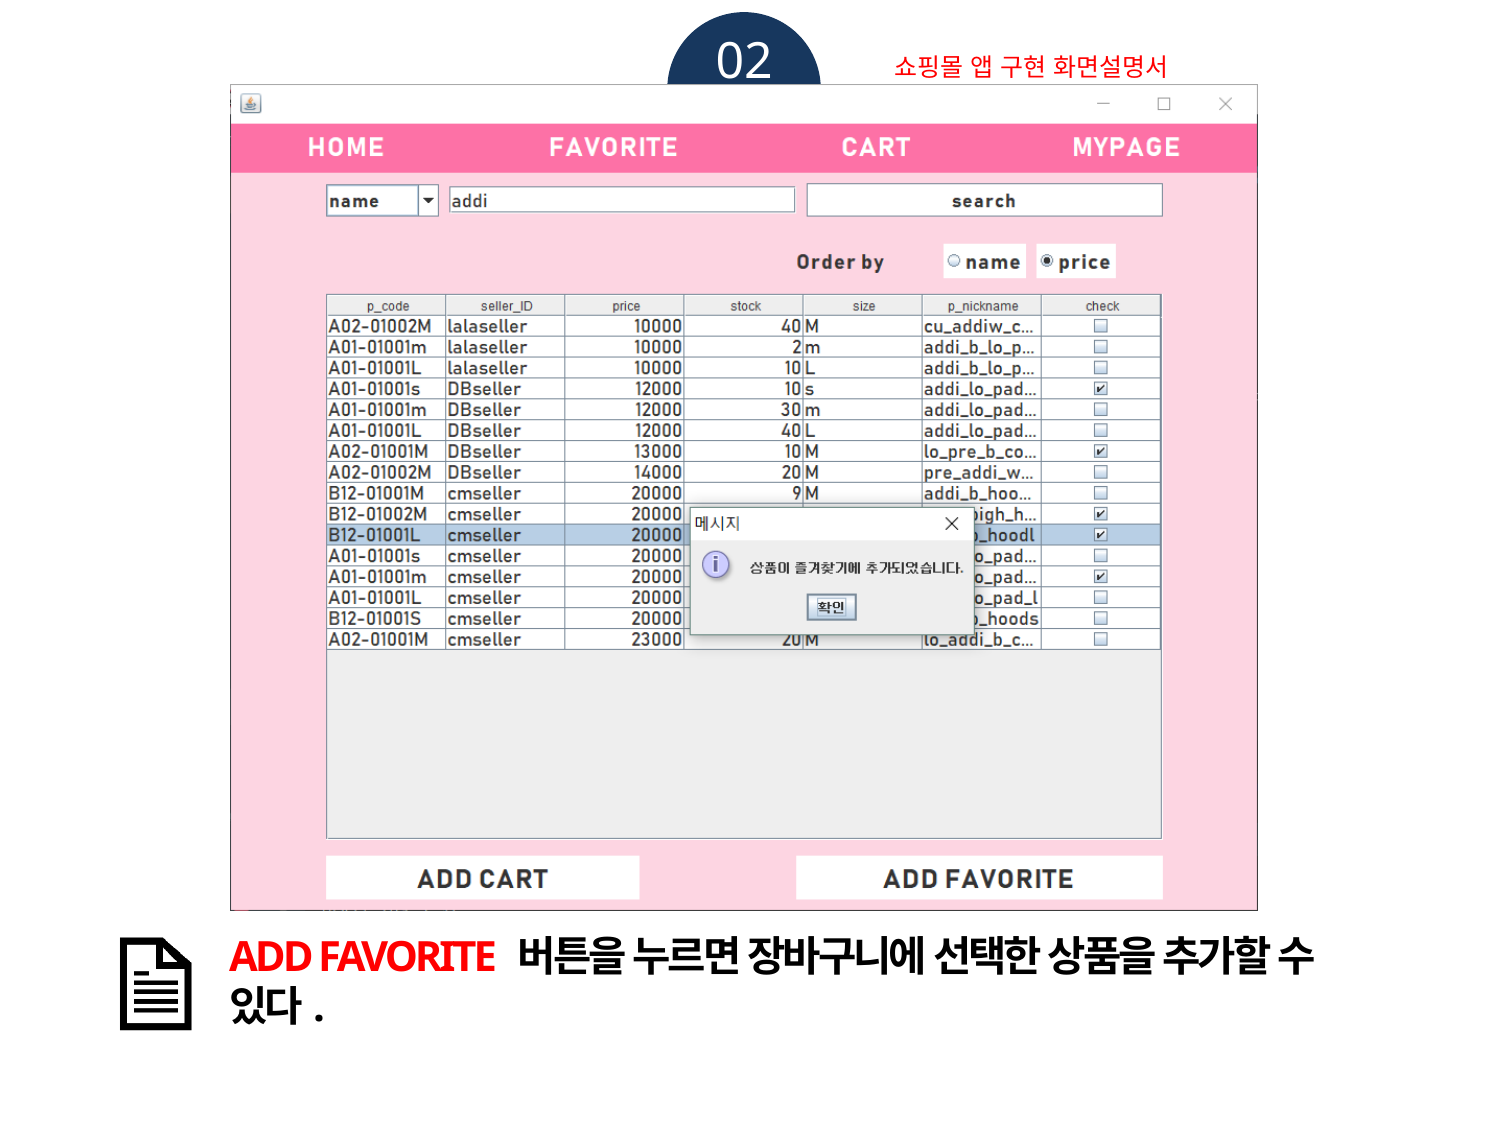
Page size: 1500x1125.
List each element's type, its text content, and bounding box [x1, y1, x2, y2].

text_box 쇼핑몰 앱 구현 화면설명서 [879, 44, 1471, 90]
text_box [703, 10, 785, 21]
picture [230, 83, 1258, 912]
picture [100, 928, 211, 1040]
text_box 02 [655, 21, 833, 82]
text_box ADD FAVORITE 버튼을 누르면 장바구니에 선택한 상품을 추가할 수 있다. [214, 922, 1357, 1038]
